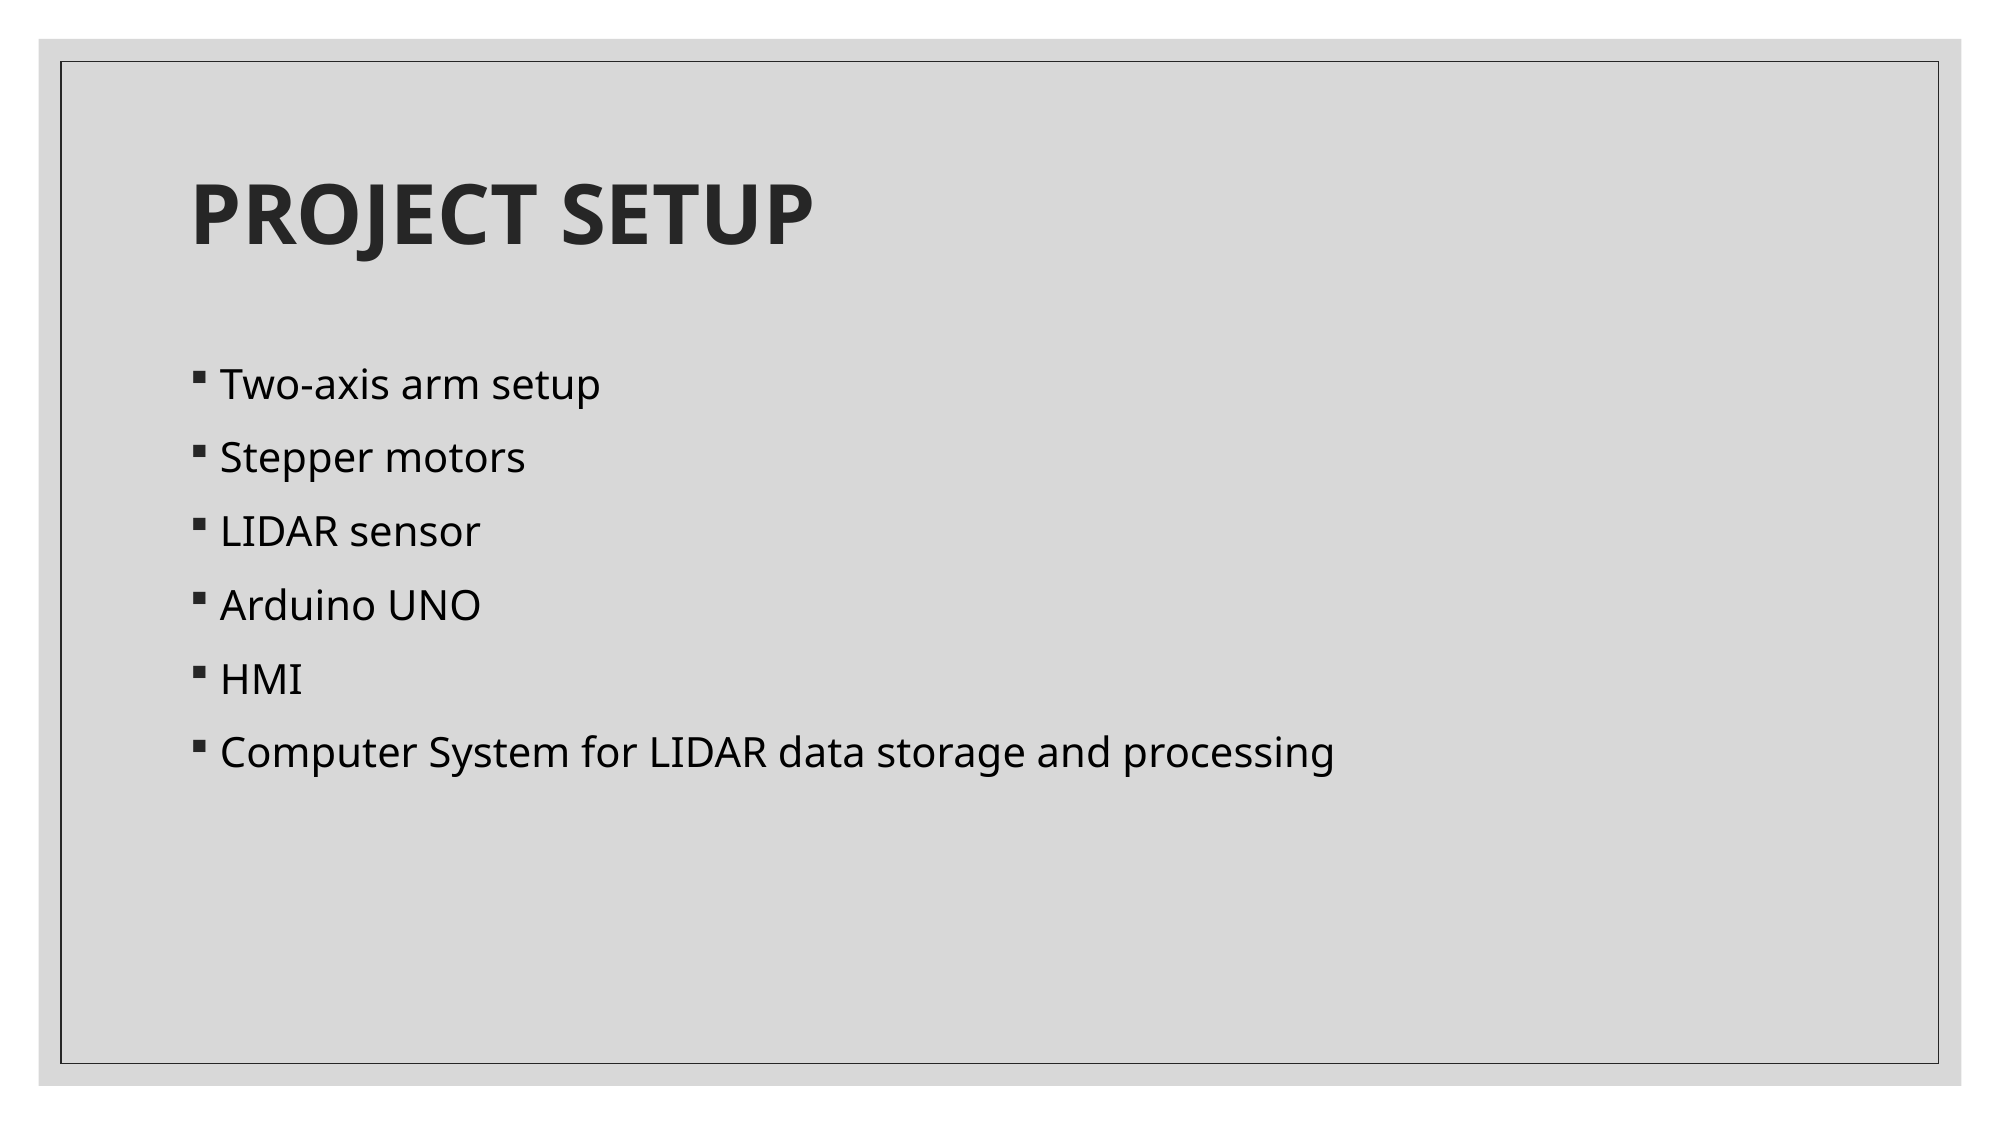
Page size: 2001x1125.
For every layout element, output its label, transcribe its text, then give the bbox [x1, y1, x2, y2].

list Two-axis arm setup Stepper motors LIDAR sensor Arduino UNO HMI Computer System for LIDAR data storage and processing [174, 345, 1825, 977]
title PROJECT SETUP [174, 105, 1825, 331]
